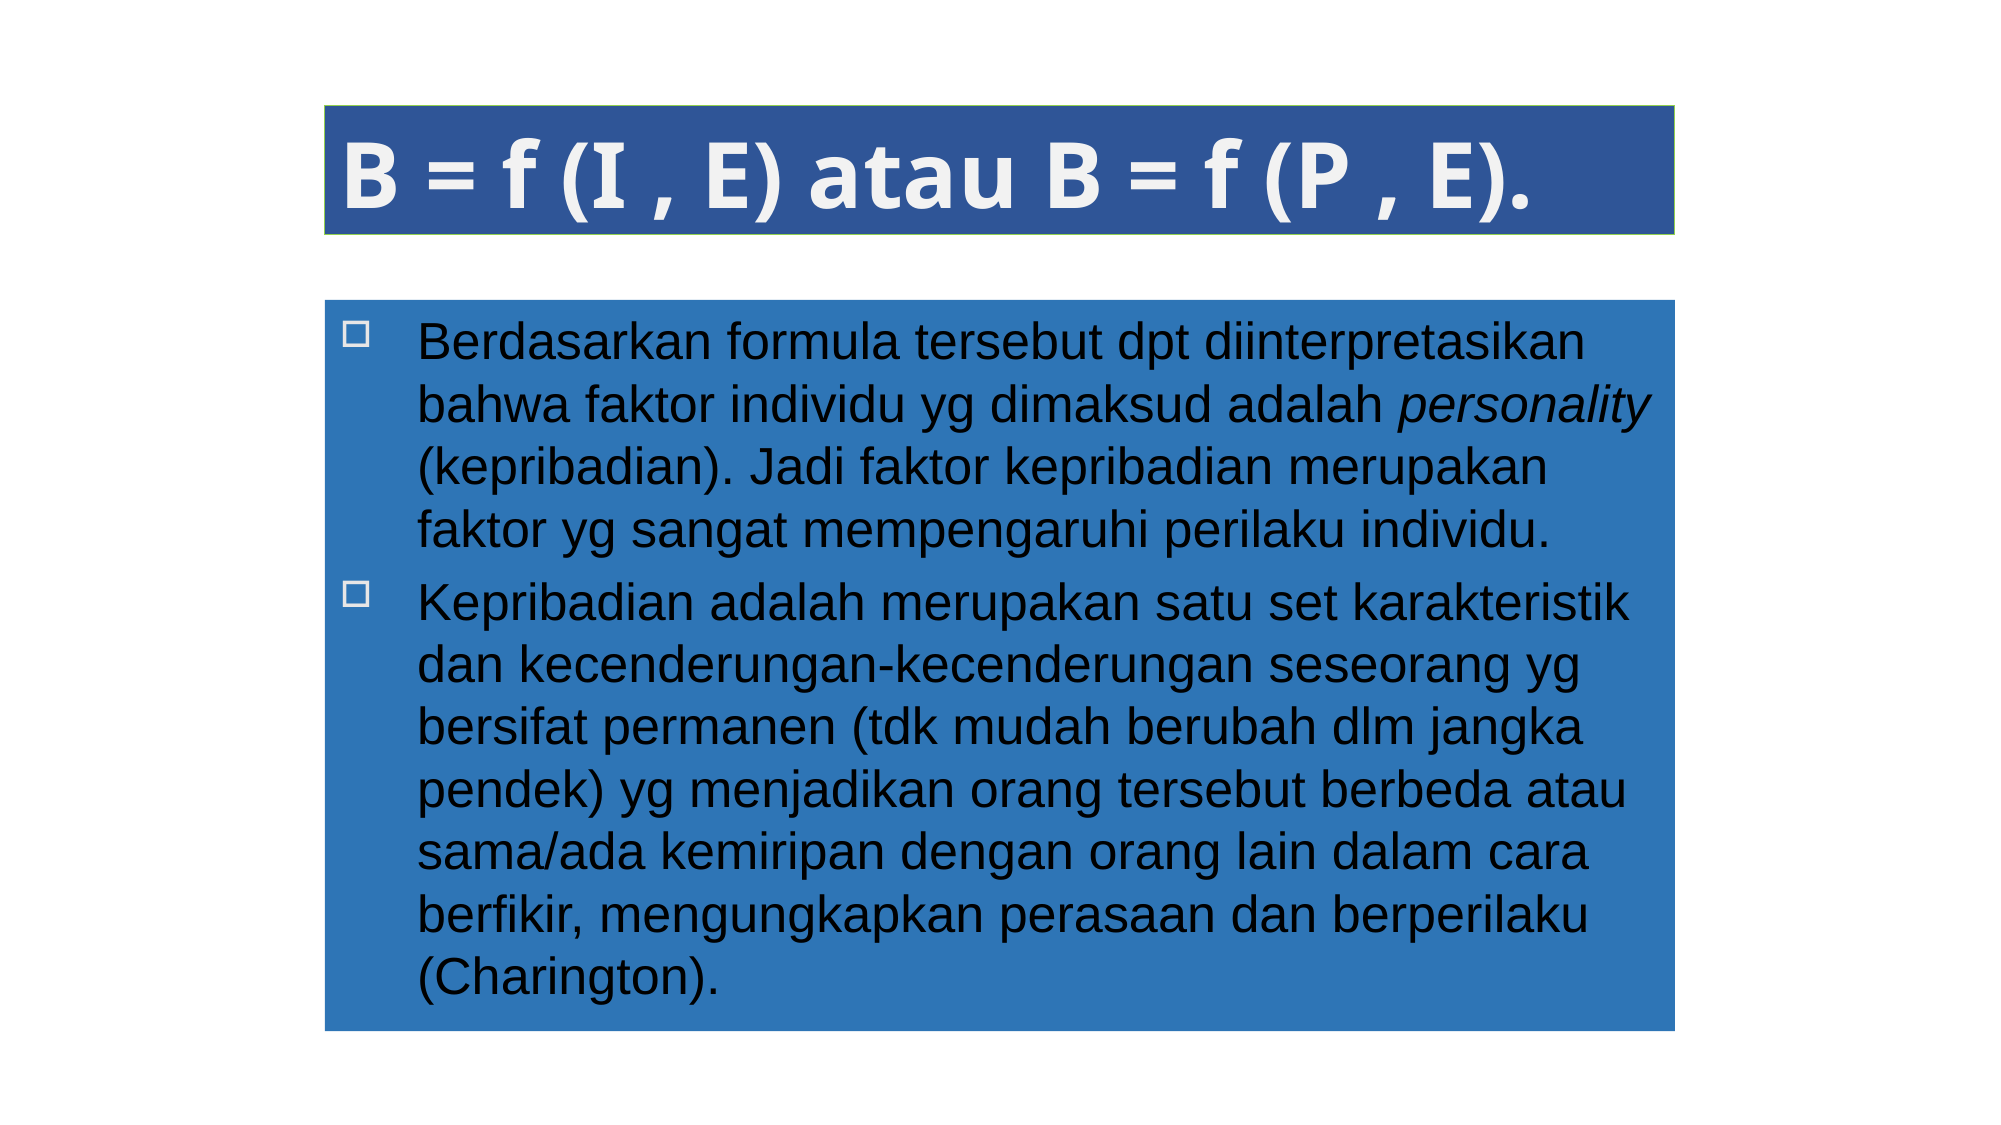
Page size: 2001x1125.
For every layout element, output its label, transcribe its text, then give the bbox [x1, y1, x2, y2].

title B = f (I , E) atau B = f (P , E). [324, 105, 1675, 235]
list Berdasarkan formula tersebut dpt diinterpretasikan bahwa faktor individu yg dimaksud adalah personality (kepribadian). Jadi faktor kepribadian merupakan faktor yg sangat mempengaruhi perilaku individu. Kepribadian adalah merupakan satu set karakteristik dan kecenderungan-kecenderungan seseorang yg bersifat permanen (tdk mudah berubah dlm jangka pendek) yg menjadikan orang tersebut berbeda atau sama/ada kemiripan dengan orang lain dalam cara berfikir, mengungkapkan perasaan dan berperilaku (Charington). [324, 299, 1675, 1032]
